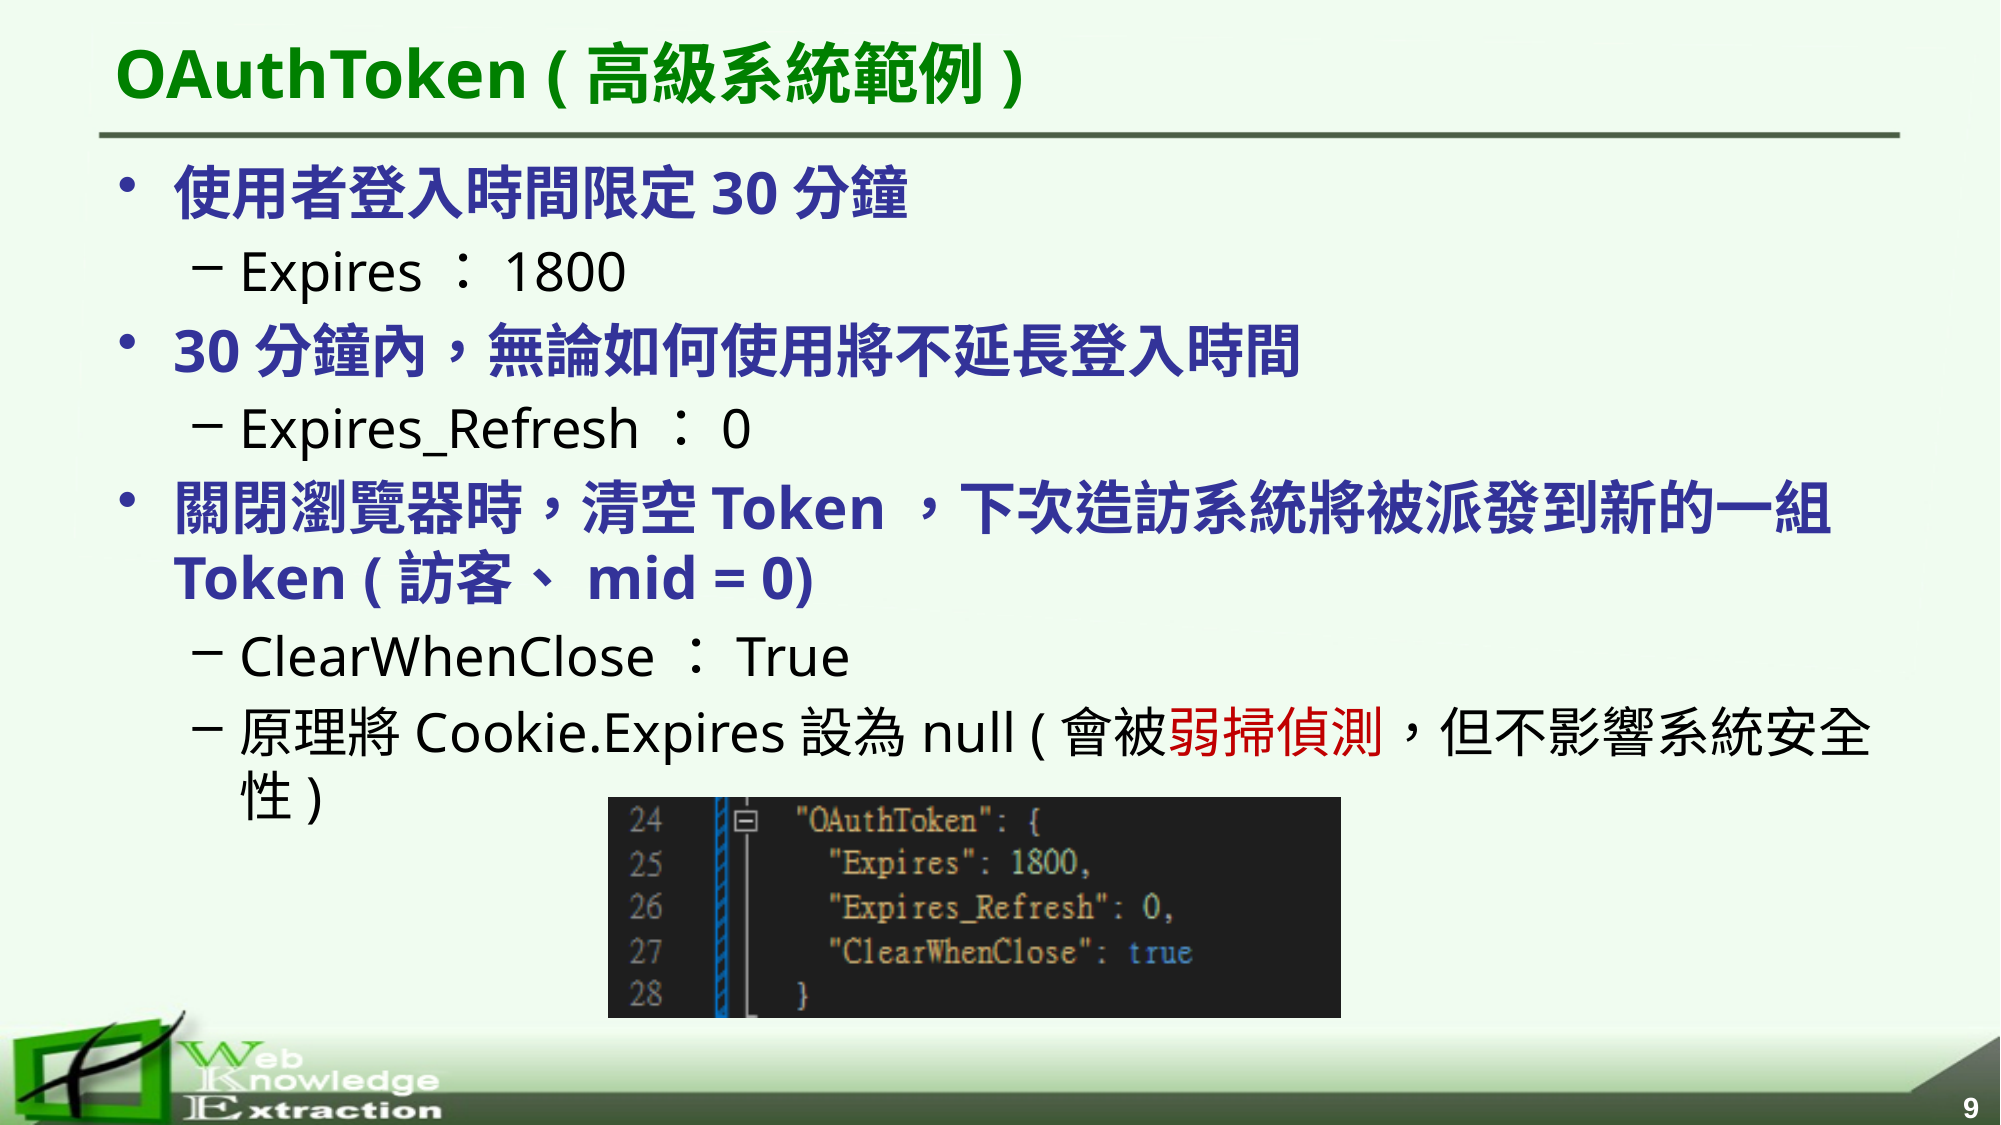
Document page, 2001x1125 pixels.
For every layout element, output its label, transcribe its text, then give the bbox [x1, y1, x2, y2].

list 使用者登入時間限定30分鐘 Expires：1800 30分鐘內，無論如何使用將不延長登入時間 Expires_Refresh：0 關閉瀏覽器時，清空Token，下次造訪系統將被派發到新的一組Token (訪客、mid = 0) ClearWhenClose：True 原理將Cookie.Expires設為null (會被弱掃偵測，但不影響系統安全性) [102, 148, 1964, 1036]
slide_number 8 [1866, 1082, 1995, 1123]
picture [0, 0, 2000, 1125]
title OAuthToken (高級系統範例) [99, 18, 1901, 126]
